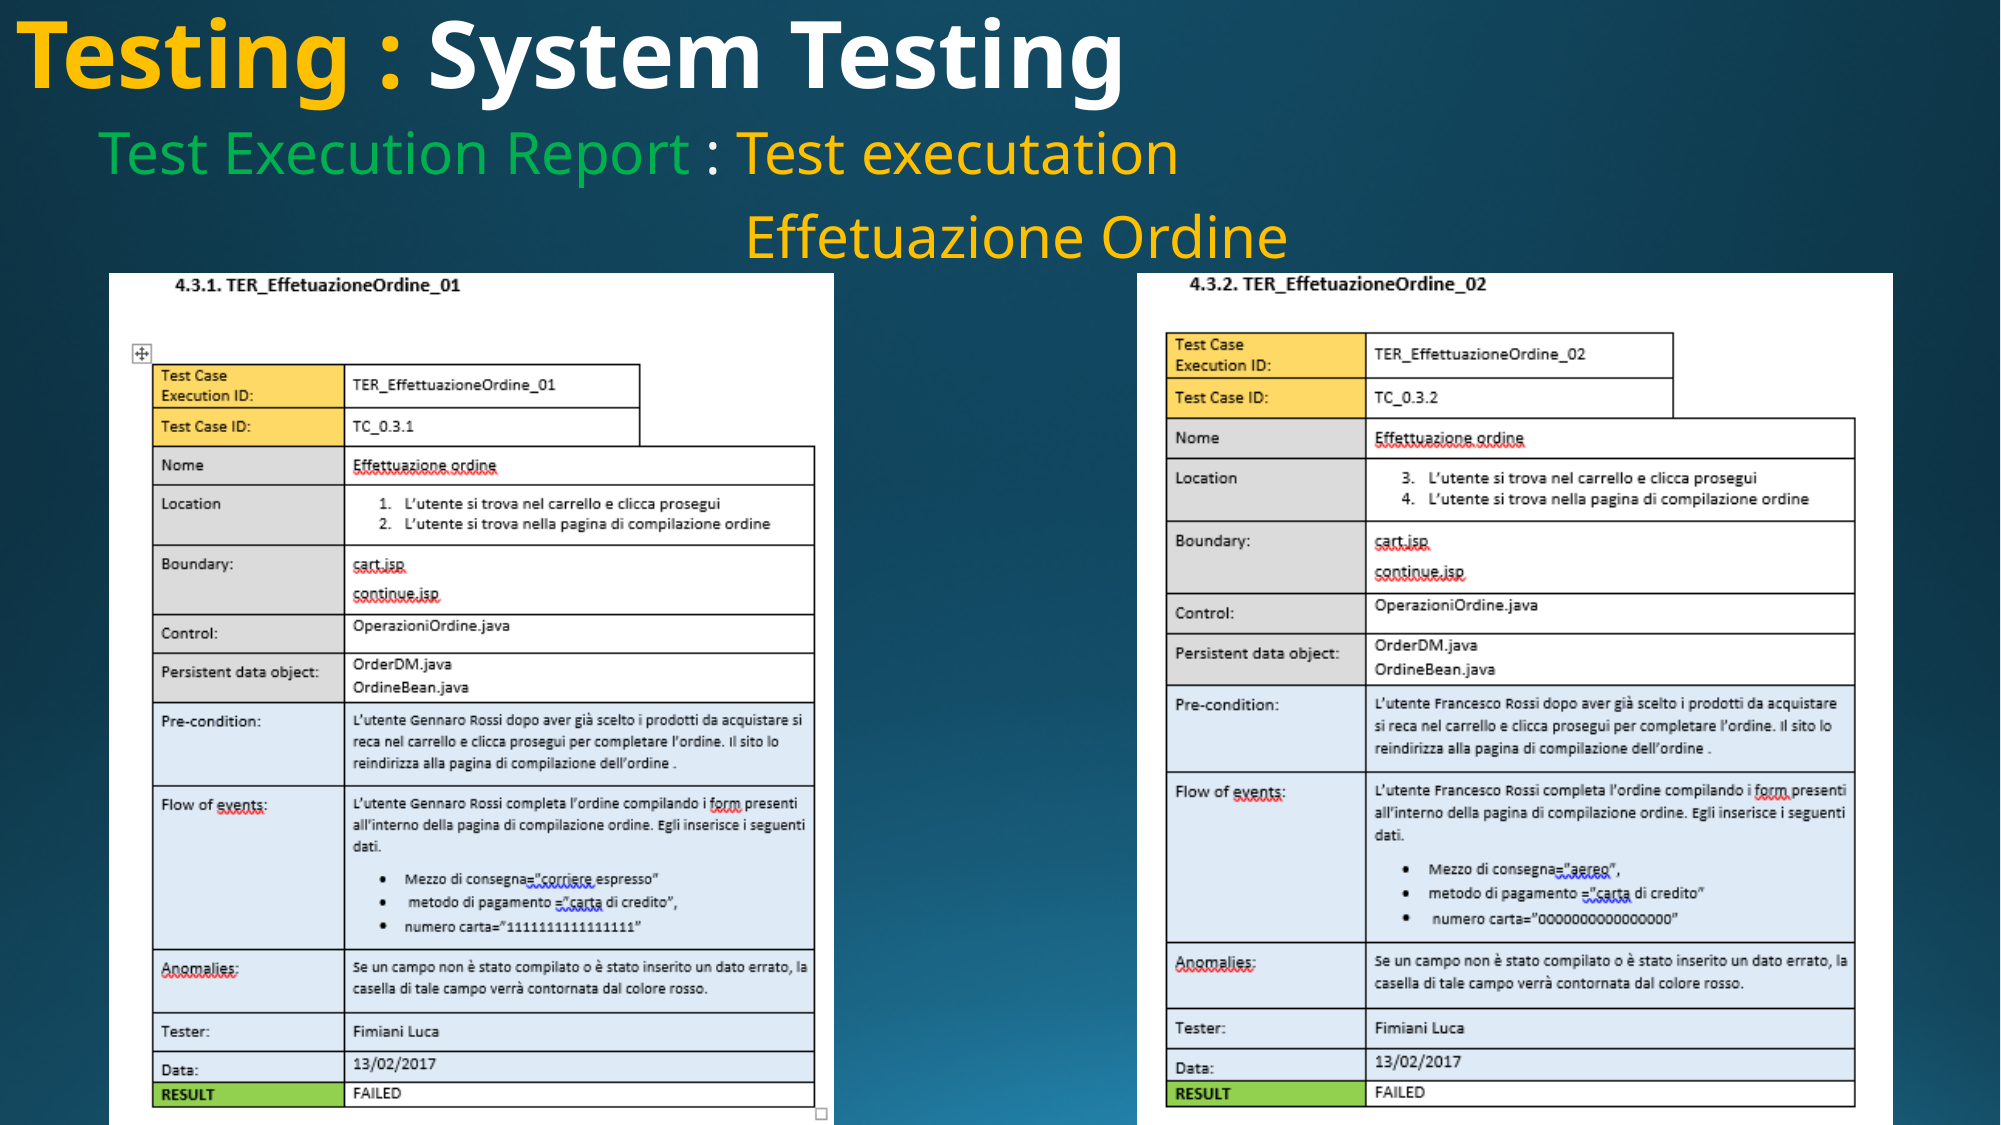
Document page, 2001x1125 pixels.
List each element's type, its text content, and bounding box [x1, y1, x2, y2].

picture [0, 0, 2001, 1125]
list Test Execution Report : Test executation Effetuazione Ordine [83, 116, 1981, 1039]
title Testing : System Testing [0, 0, 1981, 117]
